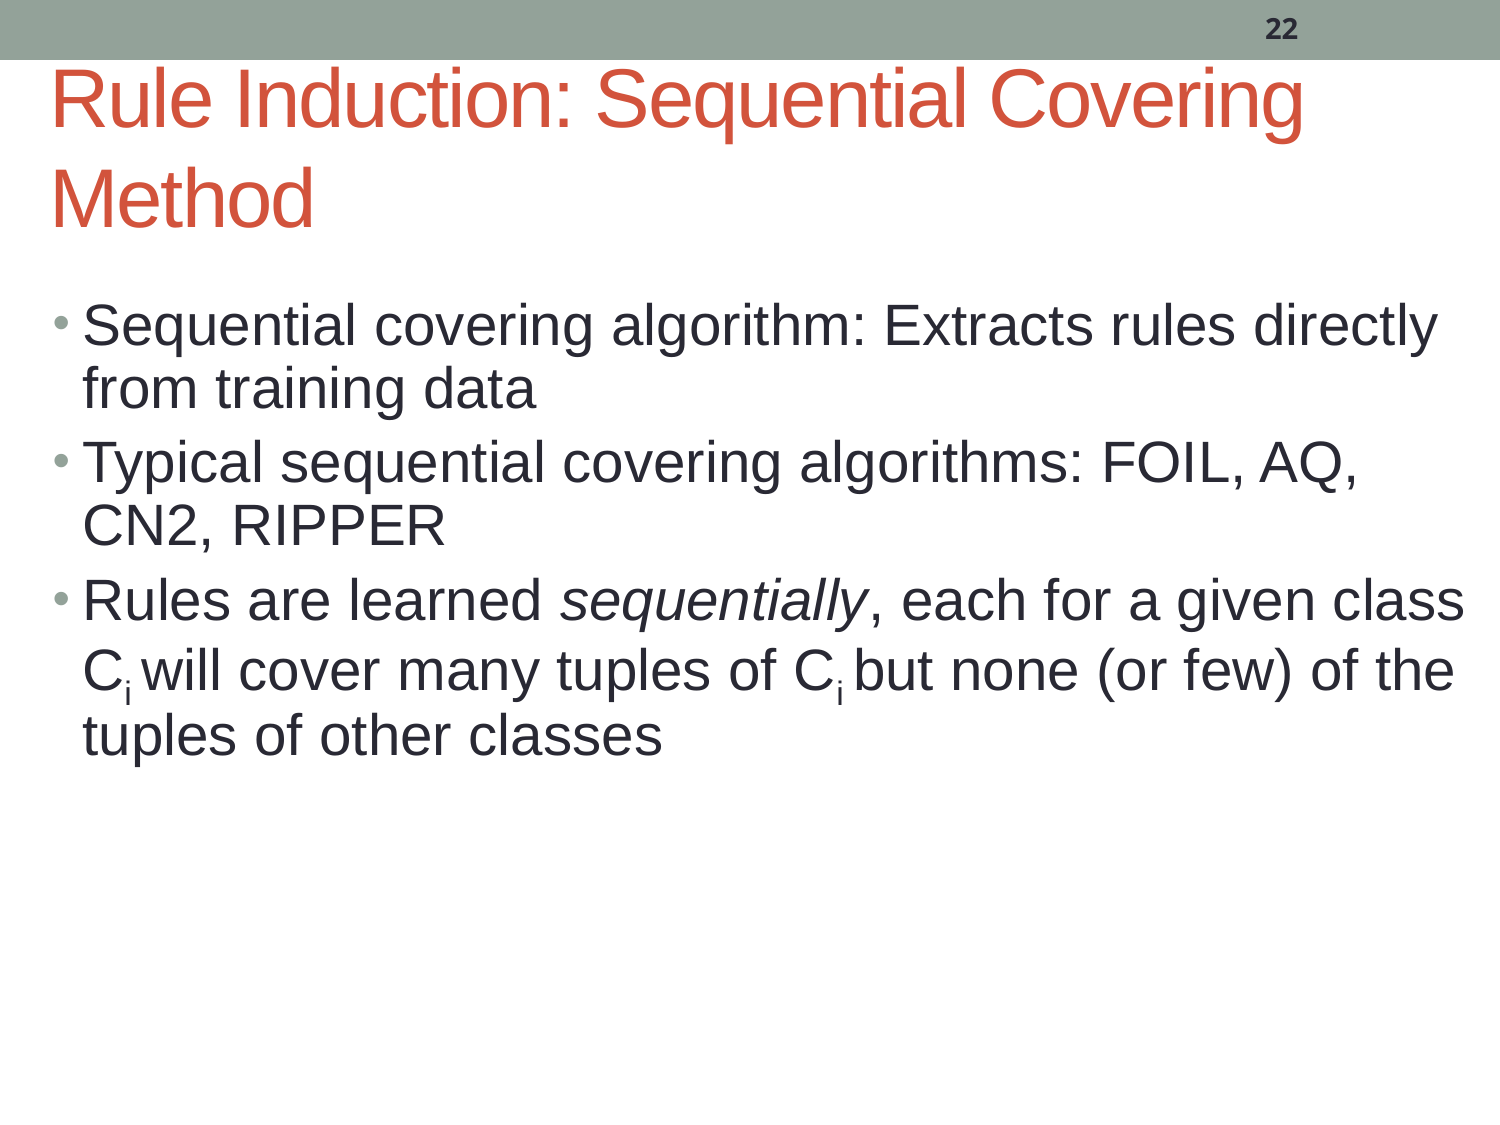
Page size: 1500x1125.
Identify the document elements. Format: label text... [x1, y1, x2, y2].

title Rule Induction: Sequential Covering Method [34, 59, 1500, 228]
list Sequential covering algorithm: Extracts rules directly from training data Typical sequential covering algorithms: FOIL, AQ, CN2, RIPPER Rules are learned sequentially, each for a given class Ci will cover many tuples of Ci but none (or few) of the tuples of other classes [37, 287, 1500, 1088]
slide_number 22 [1250, 3, 1425, 57]
